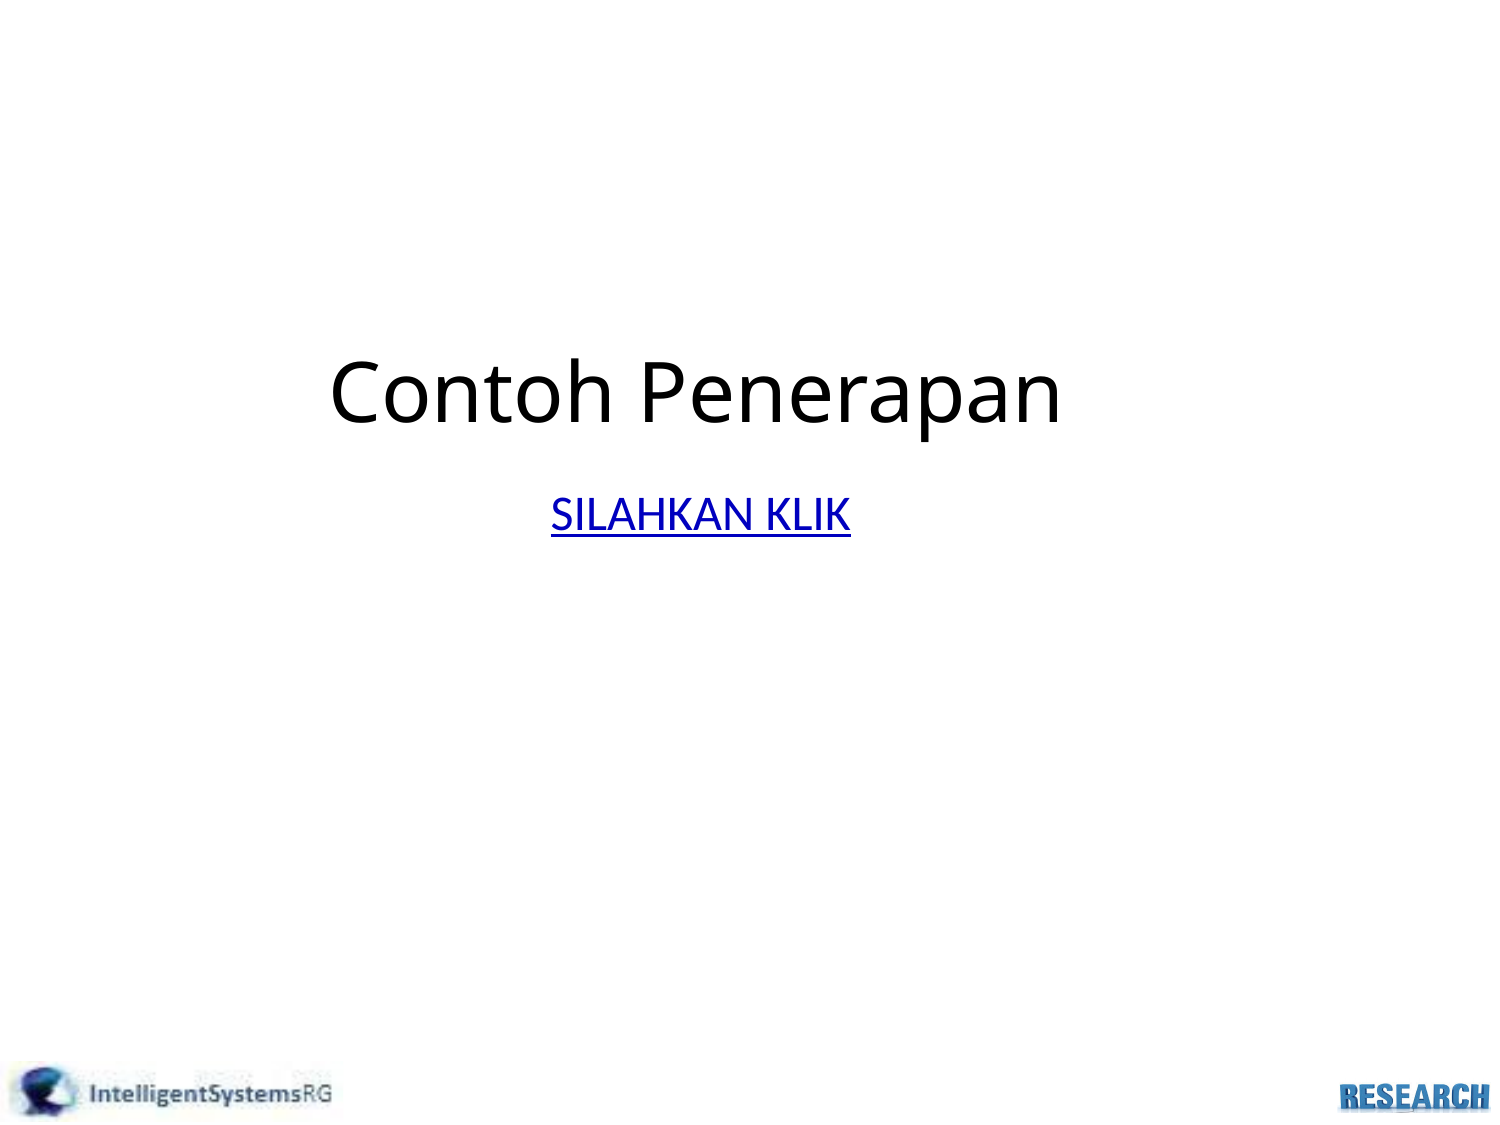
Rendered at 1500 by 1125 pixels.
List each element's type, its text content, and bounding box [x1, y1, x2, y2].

picture [1337, 1078, 1491, 1113]
subtitle SILAHKAN KLIK [194, 479, 1208, 705]
picture [0, 1061, 344, 1122]
title Contoh Penerapan [312, 338, 1081, 448]
